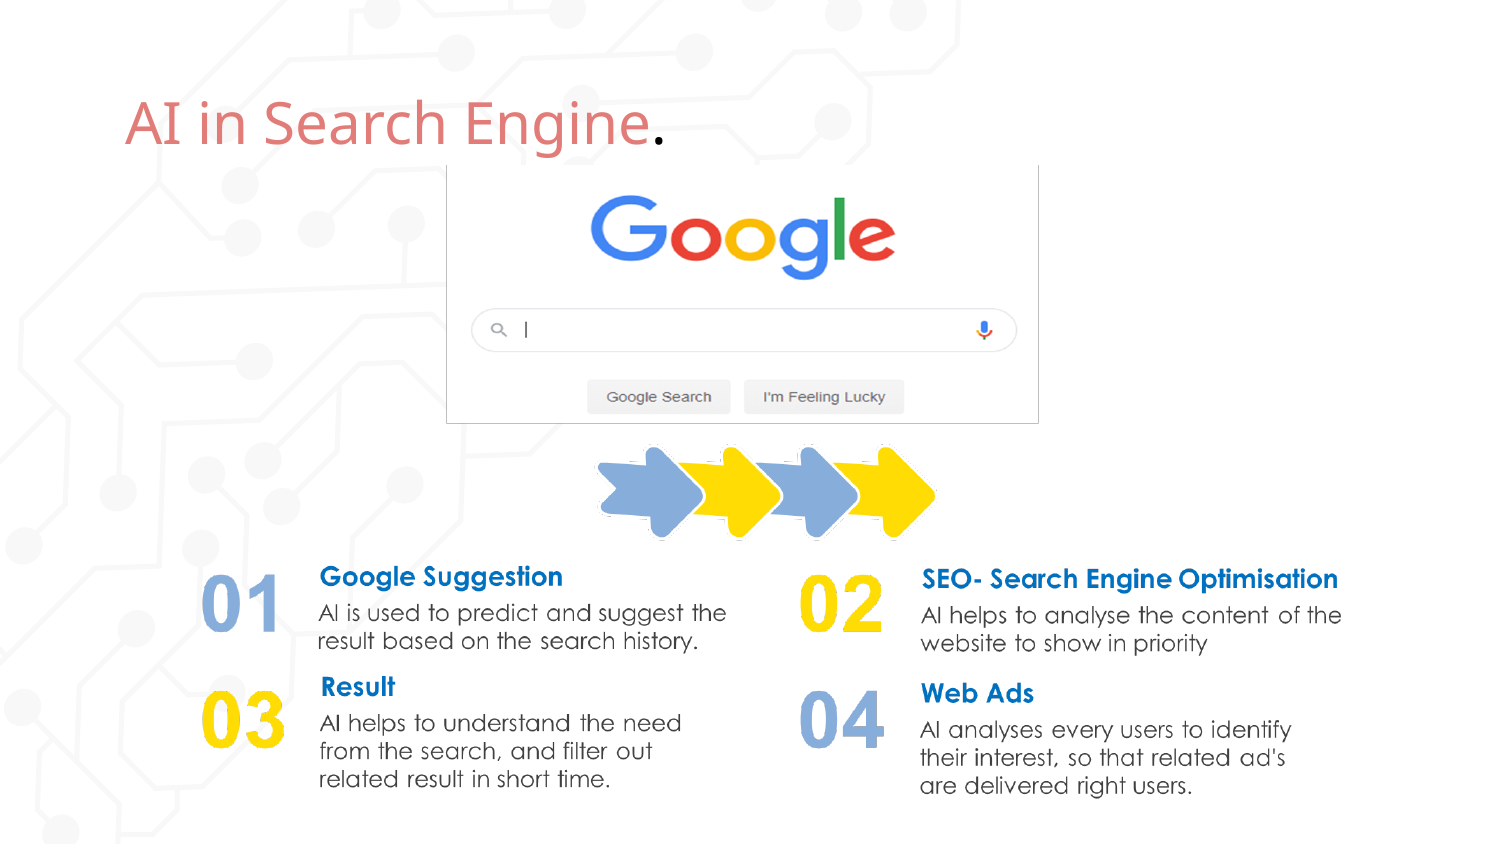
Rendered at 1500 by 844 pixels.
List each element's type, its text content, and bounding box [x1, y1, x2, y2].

picture [151, 165, 1378, 813]
title AI in Search Engine. [110, 71, 889, 166]
